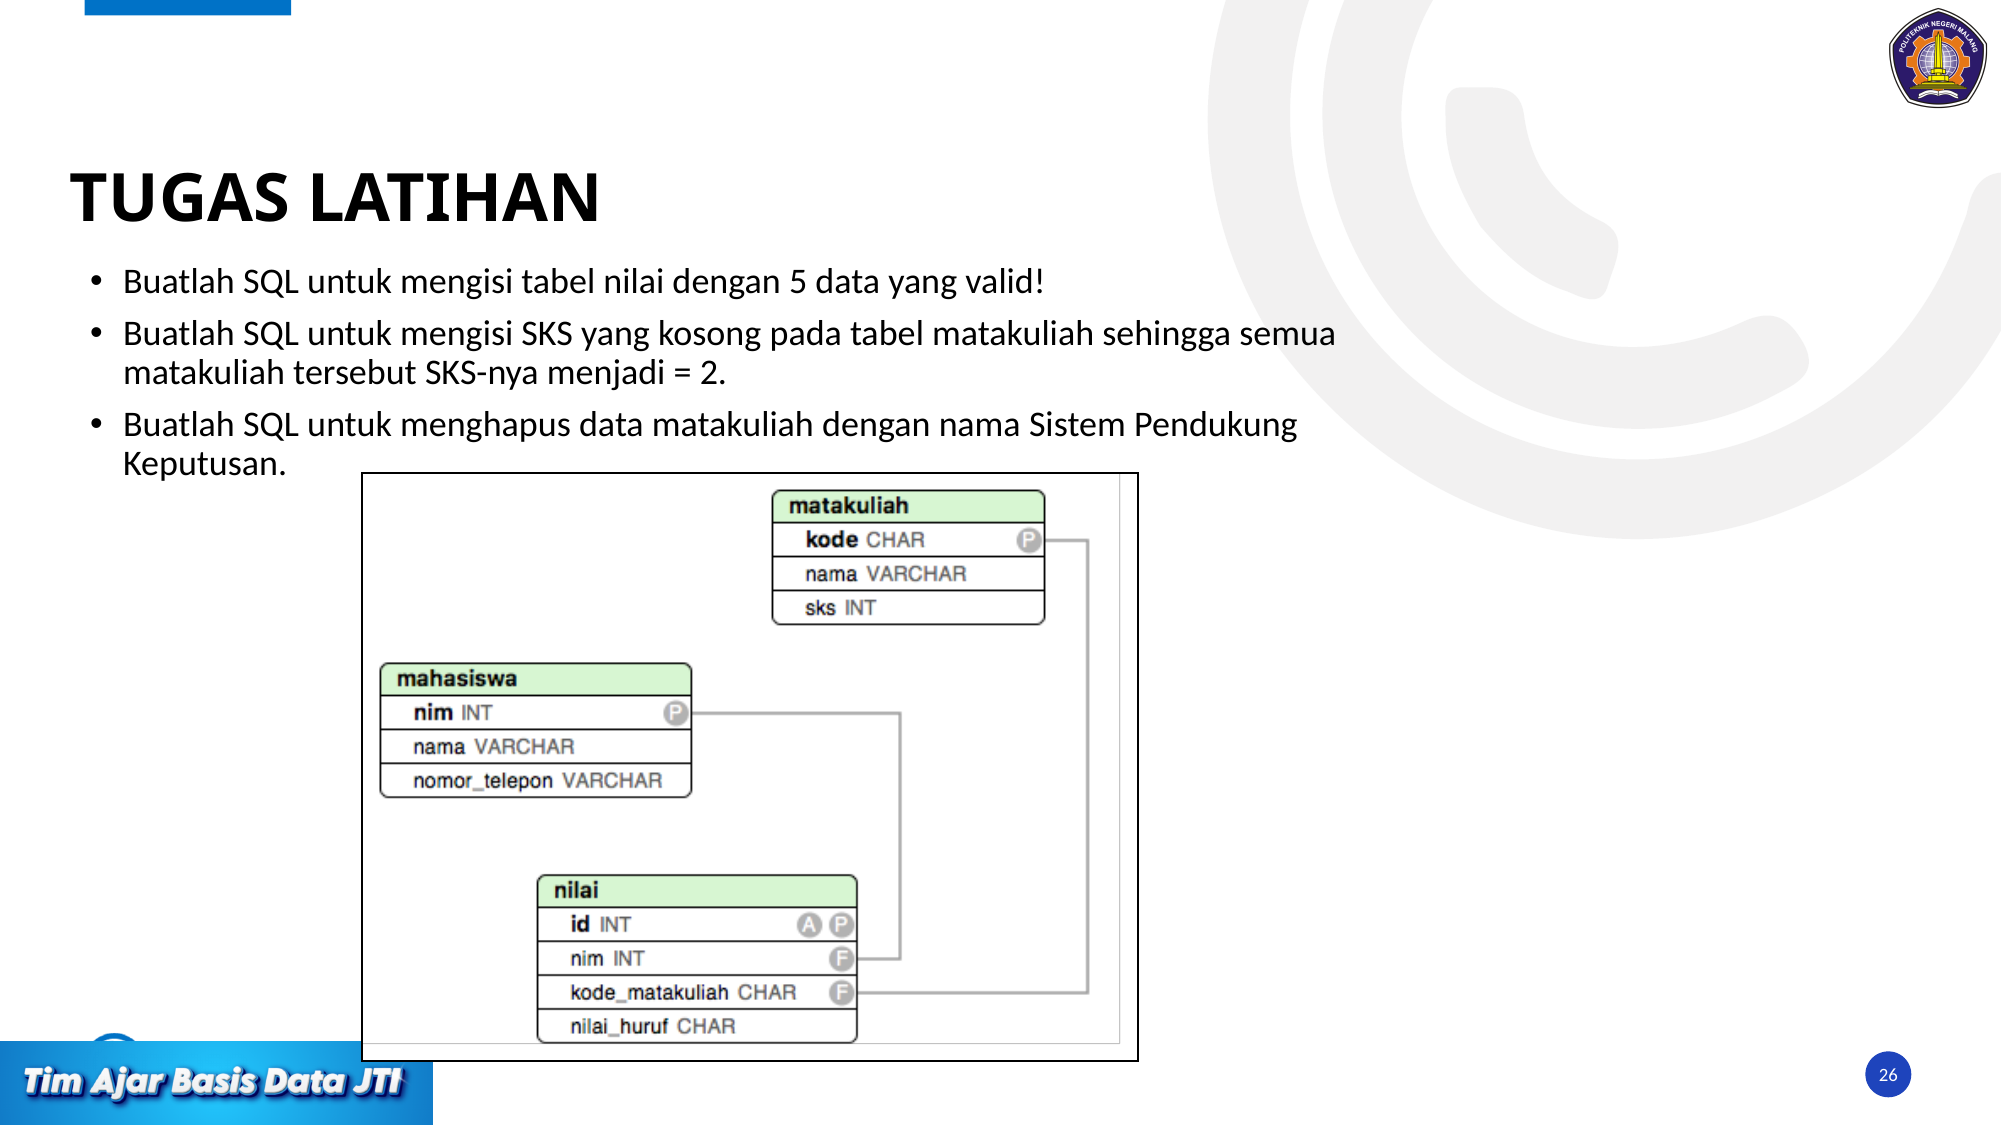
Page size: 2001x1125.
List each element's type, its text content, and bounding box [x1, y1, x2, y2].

slide_number ‹#› [1864, 1059, 1913, 1090]
text_box Buatlah SQL untuk mengisi tabel nilai dengan 5 data yang valid! Buatlah SQL untuk mengisi SKS yang kosong pada tabel matakuliah sehingga semua matakuliah tersebut SKS-nya menjadi = 2. Buatlah SQL untuk menghapus data matakuliah dengan nama Sistem Pendukung Keputusan. [74, 255, 1425, 492]
picture [362, 473, 1138, 1061]
text_box TUGAS LATIHAN [69, 66, 1247, 236]
picture [1861, 0, 2001, 116]
picture [0, 1027, 433, 1125]
